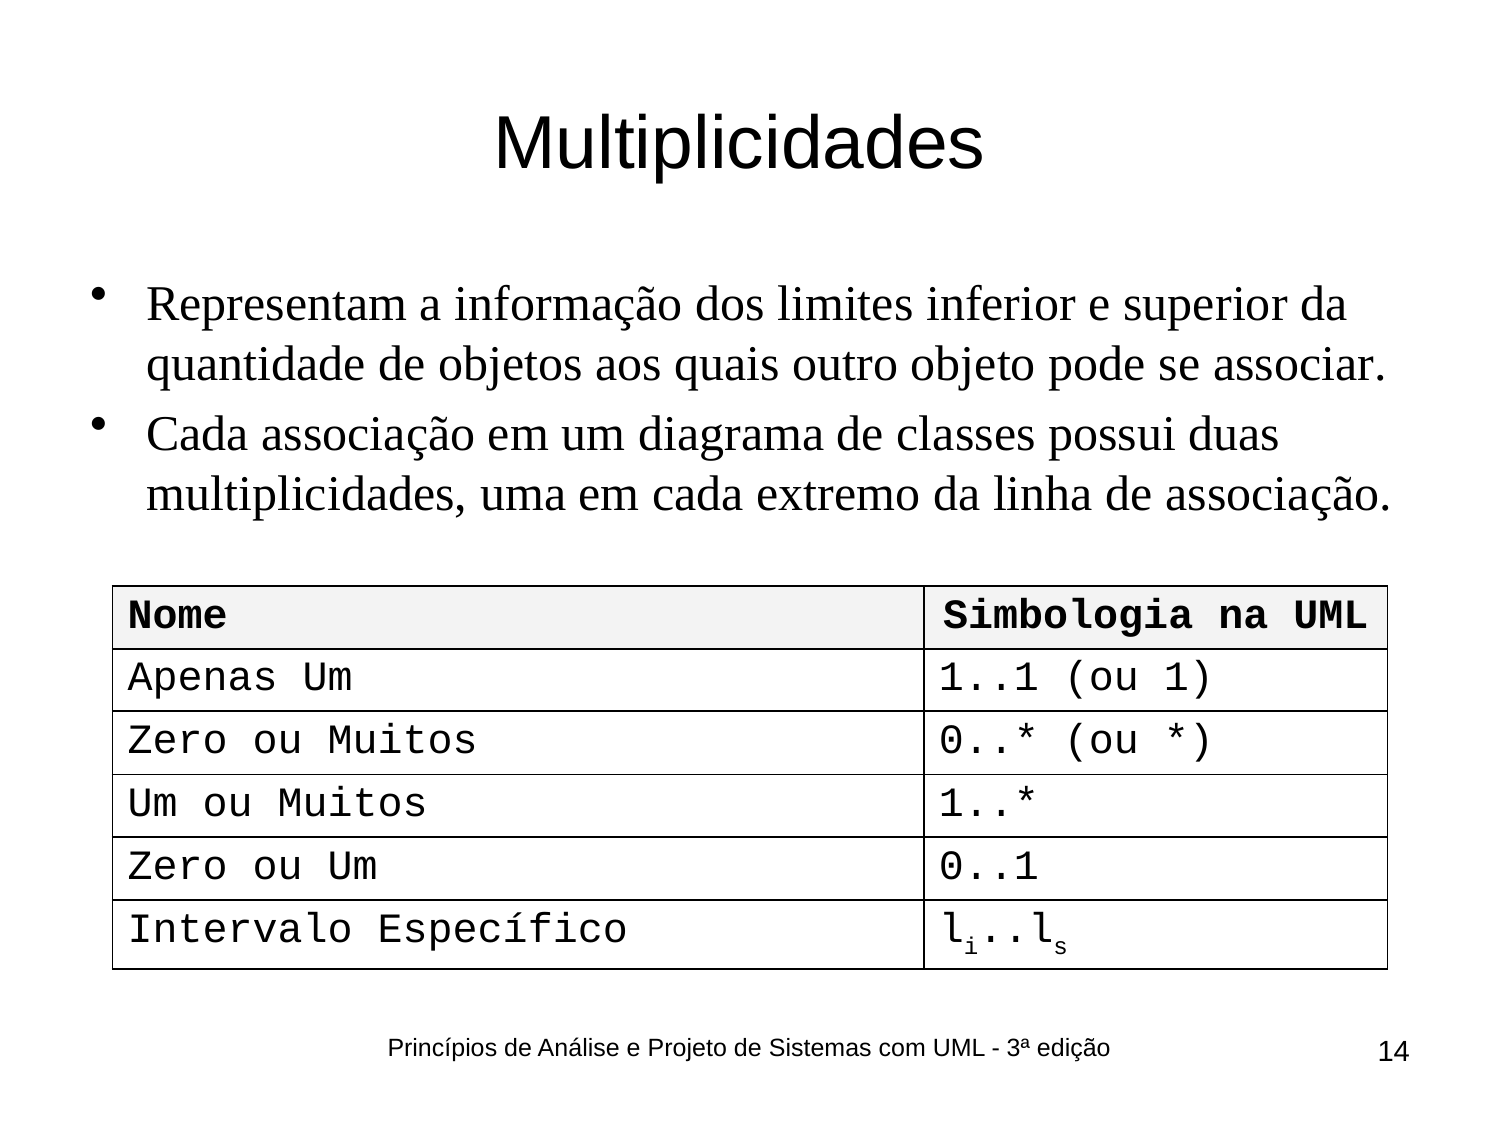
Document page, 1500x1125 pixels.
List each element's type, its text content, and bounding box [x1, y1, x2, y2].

slide_number 14 [1224, 1024, 1426, 1103]
table_cell Um ou Muitos [113, 775, 923, 836]
table_cell li..ls [925, 901, 1387, 968]
table_header Nome [113, 587, 923, 648]
list Representam a informação dos limites inferior e superior da quantidade de objetos aos quais outro objeto pode se associar. Cada associação em um diagrama de classes possui duas multiplicidades, uma em cada extremo da linha de associação. [74, 262, 1426, 1006]
table_cell 1..* [925, 775, 1387, 836]
table_header Simbologia na UML [925, 587, 1387, 648]
table_cell Zero ou Muitos [113, 712, 923, 774]
table_cell 0..* (ou *) [925, 712, 1387, 774]
footer Princípios de Análise e Projeto de Sistemas com UML - 3ª edição [287, 1024, 1213, 1103]
table_cell Intervalo Específico [113, 901, 923, 968]
table_cell 1..1 (ou 1) [925, 650, 1387, 710]
title Multiplicidades [74, 44, 1426, 233]
table_cell Zero ou Um [113, 838, 923, 899]
table_cell Apenas Um [113, 650, 923, 710]
table_cell 0..1 [925, 838, 1387, 899]
